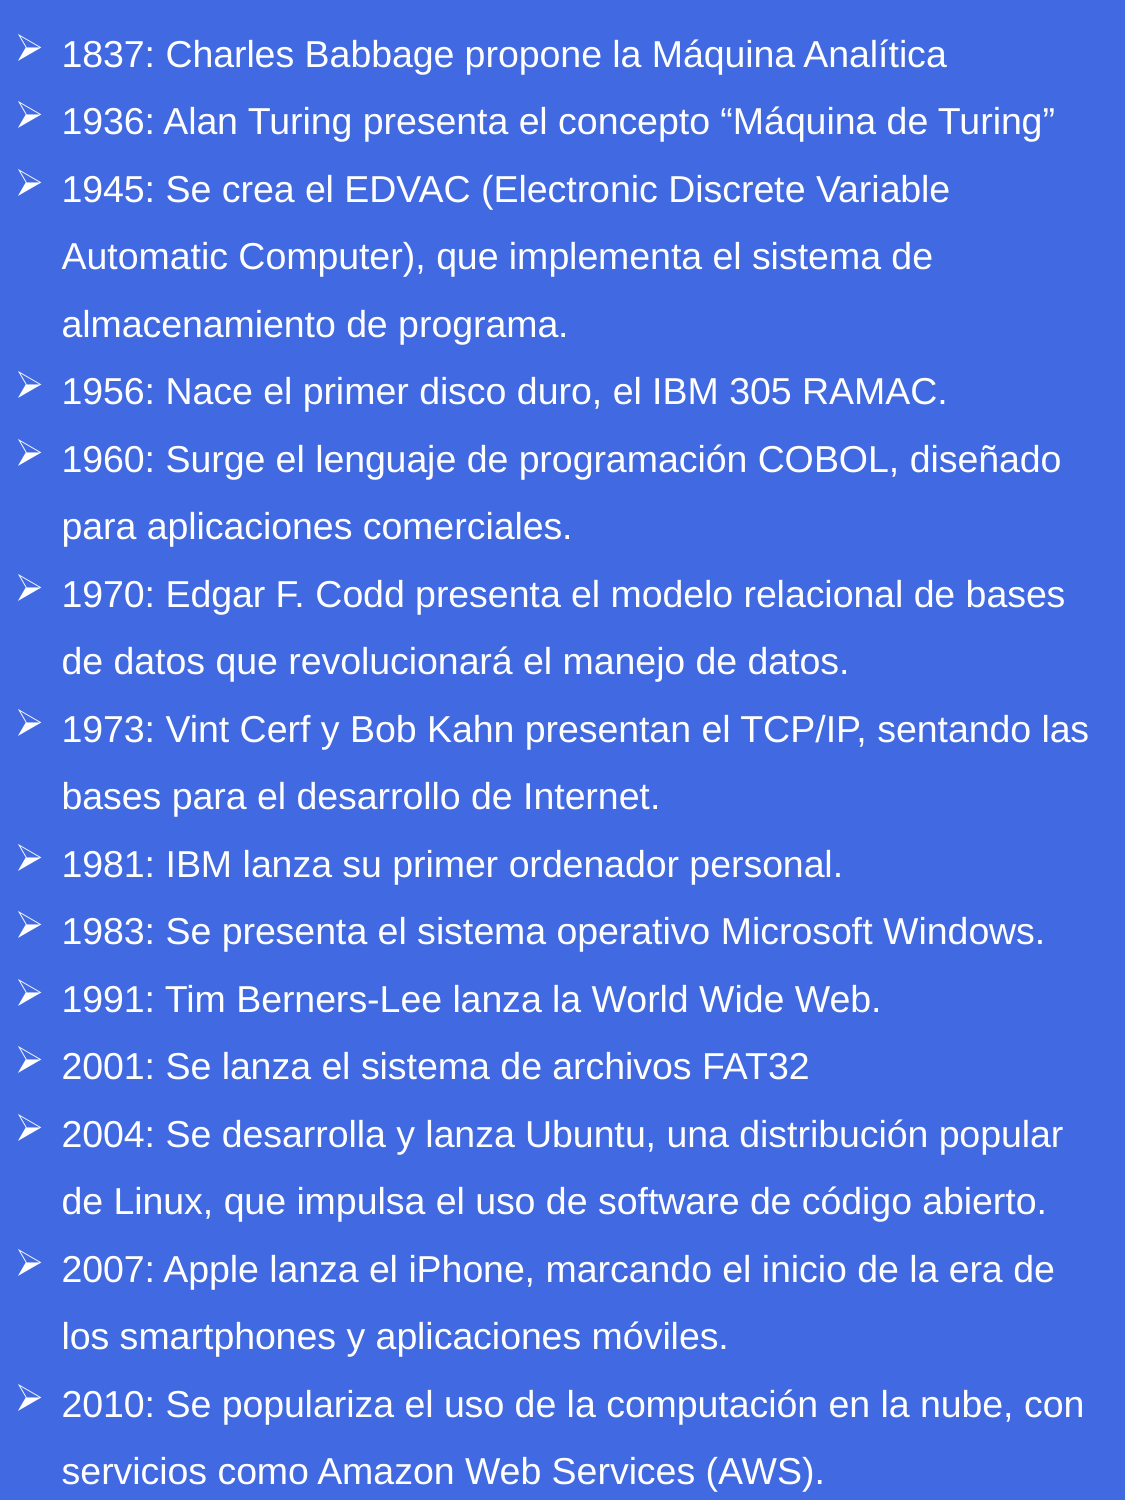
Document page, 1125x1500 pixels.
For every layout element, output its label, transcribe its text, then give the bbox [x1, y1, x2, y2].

text_box 1837: Charles Babbage propone la Máquina Analítica 1936: Alan Turing presenta el concepto “Máquina de Turing” 1945: Se crea el EDVAC (Electronic Discrete Variable Automatic Computer), que implementa el sistema de almacenamiento de programa. 1956: Nace el primer disco duro, el IBM 305 RAMAC. 1960: Surge el lenguaje de programación COBOL, diseñado para aplicaciones comerciales. 1970: Edgar F. Codd presenta el modelo relacional de bases de datos que revolucionará el manejo de datos. 1973: Vint Cerf y Bob Kahn presentan el TCP/IP, sentando las bases para el desarrollo de Internet. 1981: IBM lanza su primer ordenador personal. 1983: Se presenta el sistema operativo Microsoft Windows. 1991: Tim Berners-Lee lanza la World Wide Web. 2001: Se lanza el sistema de archivos FAT32 2004: Se desarrolla y lanza Ubuntu, una distribución popular de Linux, que impulsa el uso de software de código abierto. 2007: Apple lanza el iPhone, marcando el inicio de la era de los smartphones y aplicaciones móviles. 2010: Se populariza el uso de la computación en la nube, con servicios como Amazon Web Services (AWS). [0, 0, 1125, 1500]
